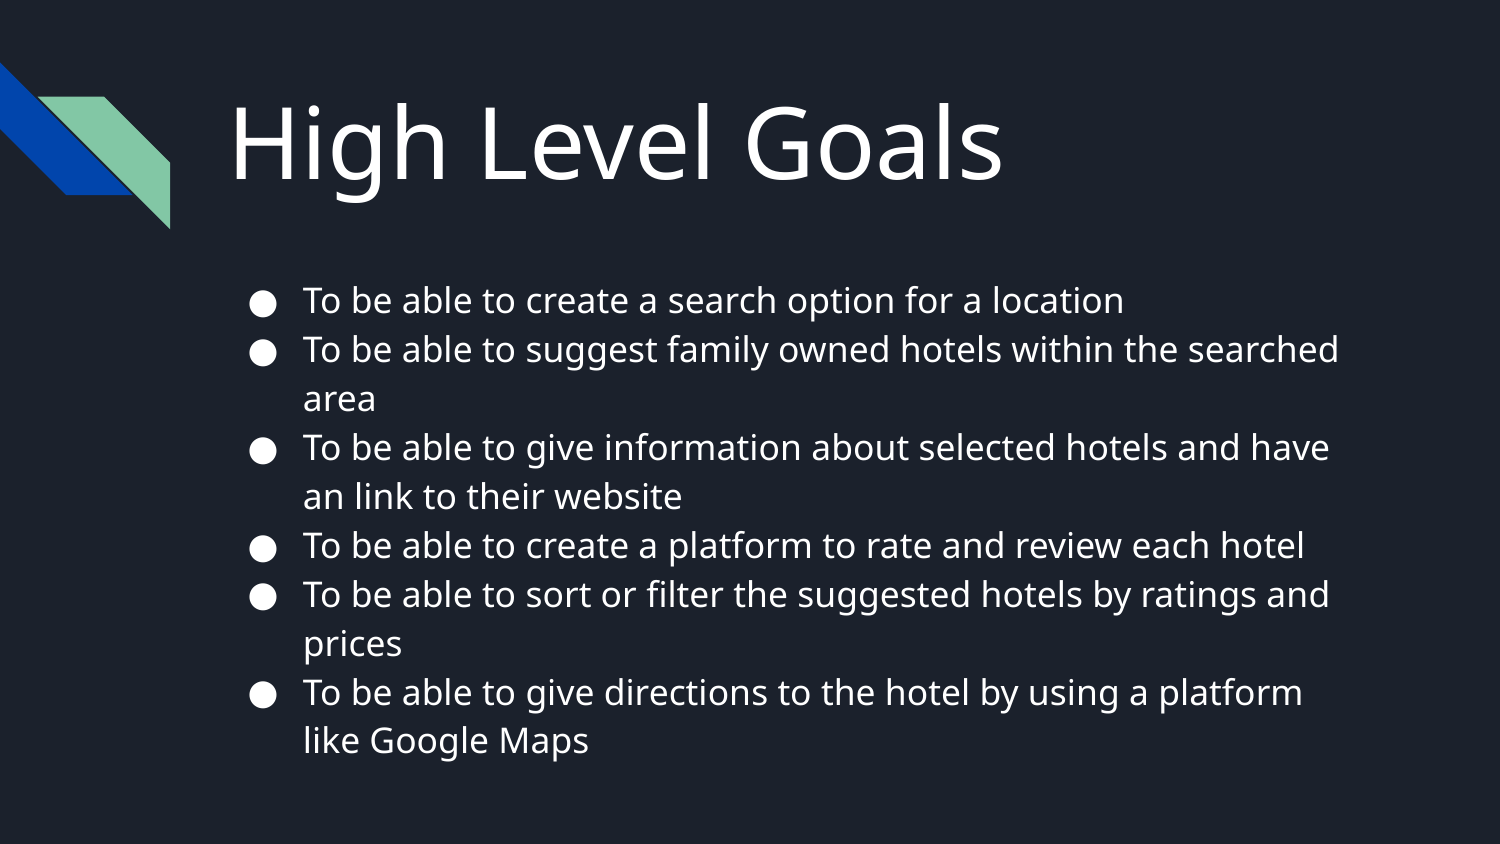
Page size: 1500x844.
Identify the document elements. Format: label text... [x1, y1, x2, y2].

title High Level Goals [212, 64, 1368, 215]
list To be able to create a search option for a location To be able to suggest family owned hotels within the searched area To be able to give information about selected hotels and have an link to their website To be able to create a platform to rate and review each hotel To be able to sort or filter the suggested hotels by ratings and prices To be able to give directions to the hotel by using a platform like Google Maps [212, 257, 1368, 735]
